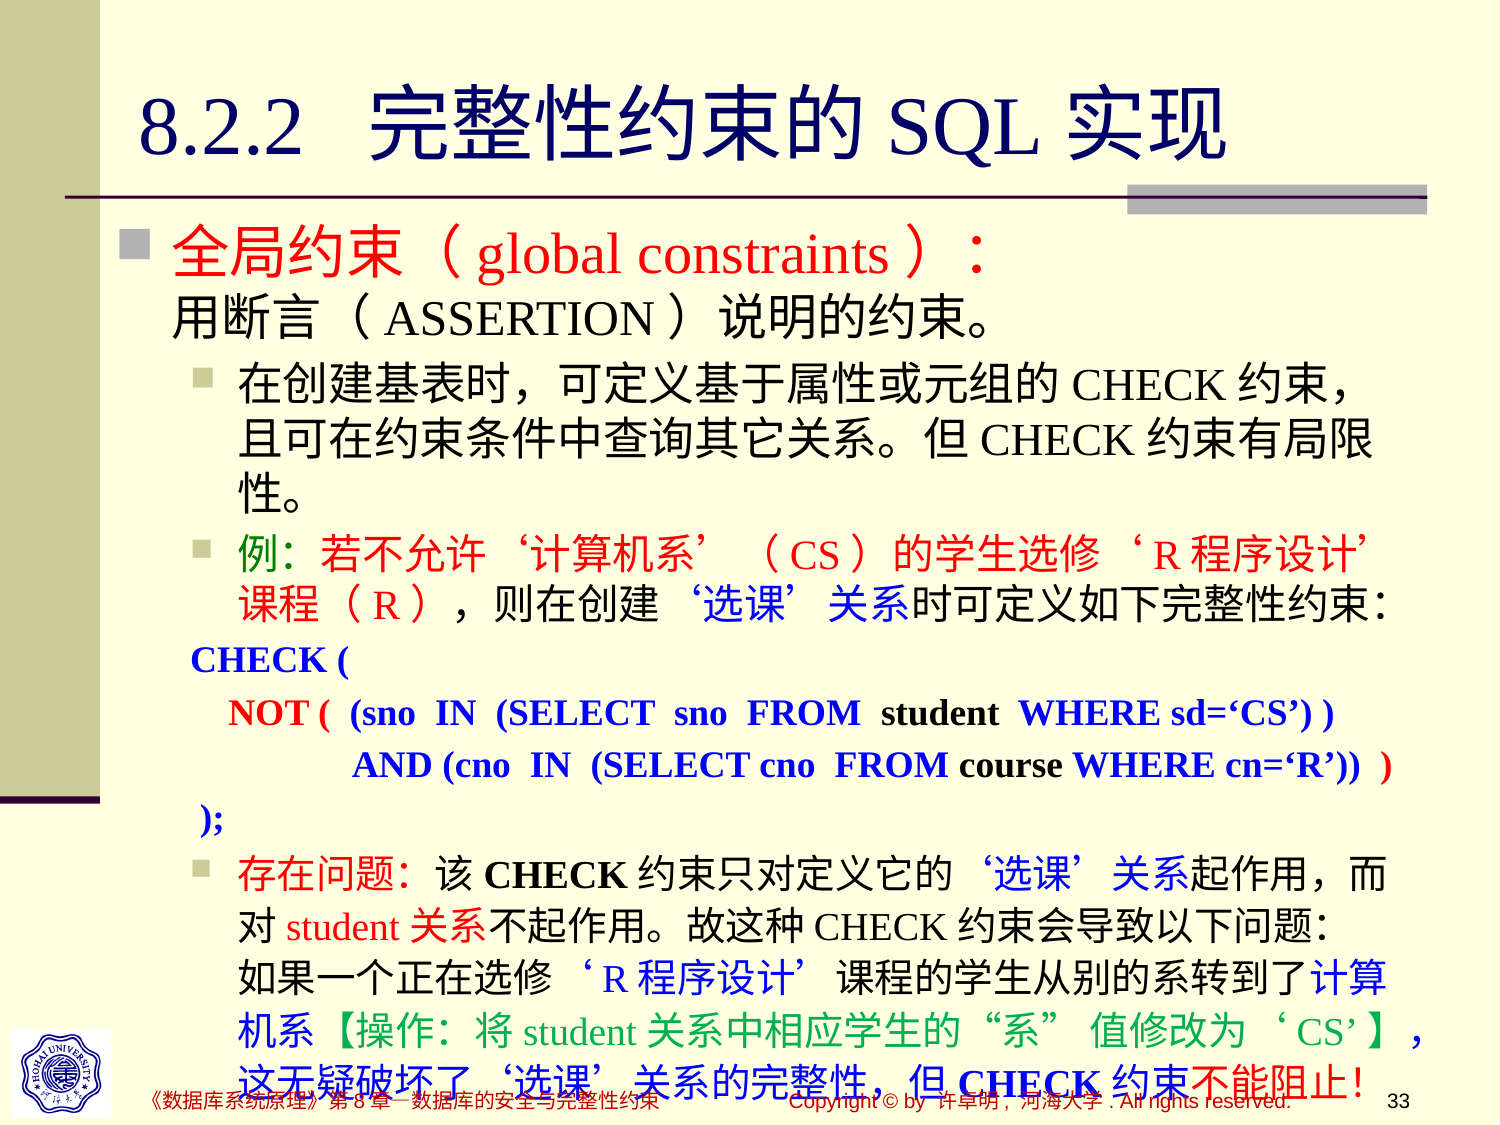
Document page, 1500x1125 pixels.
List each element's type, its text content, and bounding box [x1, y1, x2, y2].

title 8.2.2 完整性约束的SQL实现 [123, 45, 1426, 197]
slide_number 33 [1328, 1080, 1426, 1123]
slide_number Copyright © by 许卓明, 河海大学. All rights reserved. [773, 1080, 1318, 1123]
picture [11, 1030, 111, 1118]
footer 《数据库系统原理》第8章—数据库的安全与完整性约束 [126, 1080, 739, 1123]
list 全局约束（global constraints）： 用断言（ASSERTION）说明的约束。 在创建基表时，可定义基于属性或元组的CHECK约束，且可在约束条件中查询其它关系。但CHECK约束有局限性。 例：若不允许‘计算机系’（CS）的学生选修‘R程序设计’课程（R），则在创建‘选课’关系时可定义如下完整性约束： CHECK ( NOT ( (sno IN (SELECT sno FROM student WHERE sd=‘CS’) ) AND (cno IN (SELECT cno FROM course WHERE cn=‘R’)) ) ); 存在问题：该CHECK约束只对定义它的‘选课’关系起作用，而对student关系不起作用。故这种CHECK约束会导致以下问题： 如果一个正在选修‘R程序设计’课程的学生从别的系转到了计算机系【操作：将student关系中相应学生的“系” 值修改为‘CS’】，这无疑破坏了‘选课’关系的完整性，但CHECK约束不能阻止！ [100, 207, 1426, 1059]
